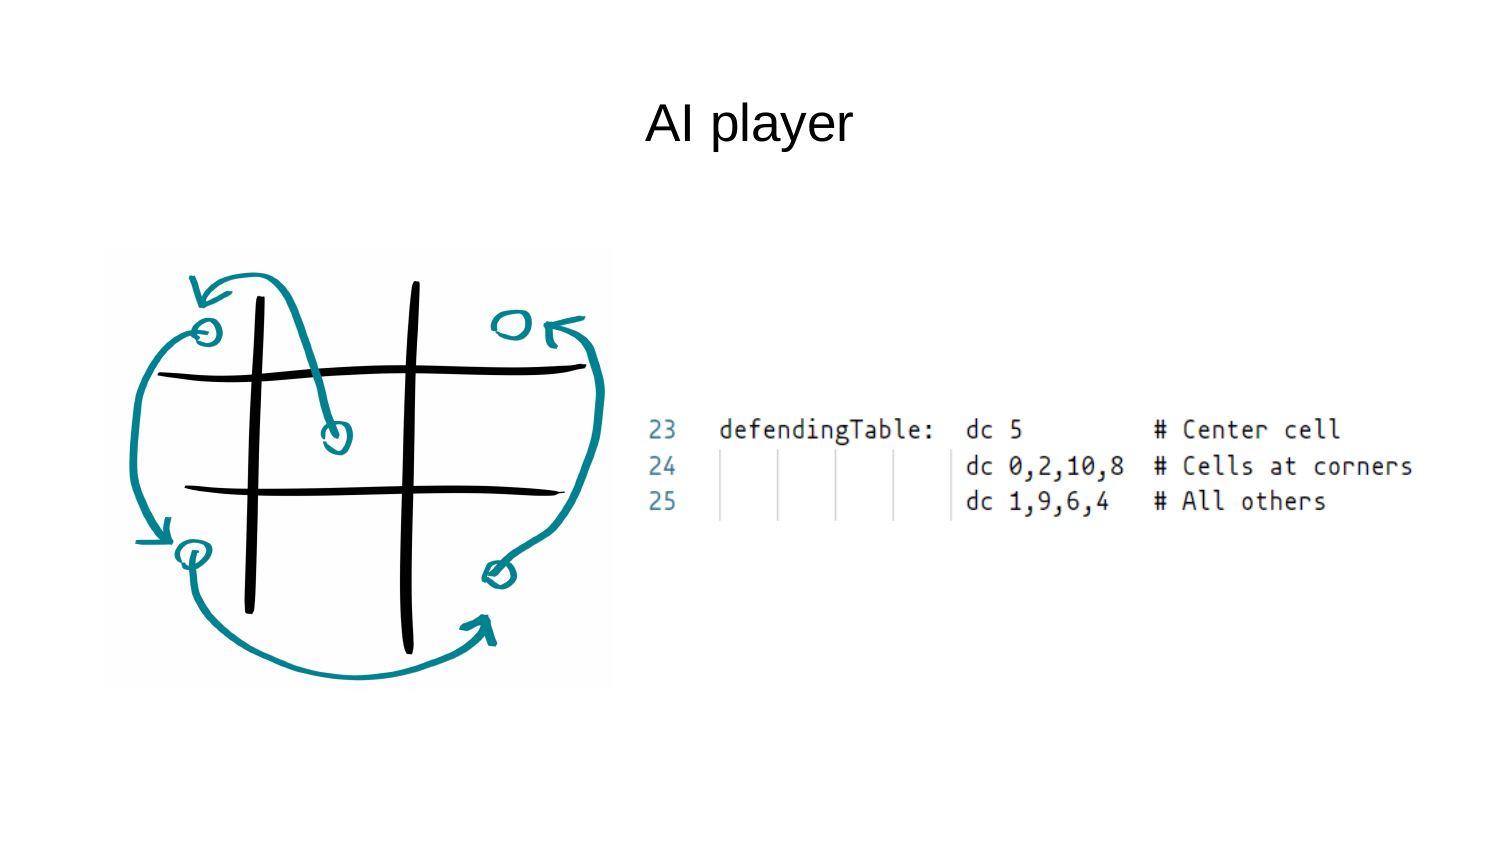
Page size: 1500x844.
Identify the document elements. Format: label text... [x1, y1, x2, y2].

picture [104, 246, 613, 692]
title AI player [51, 72, 1449, 167]
picture [639, 413, 1422, 526]
